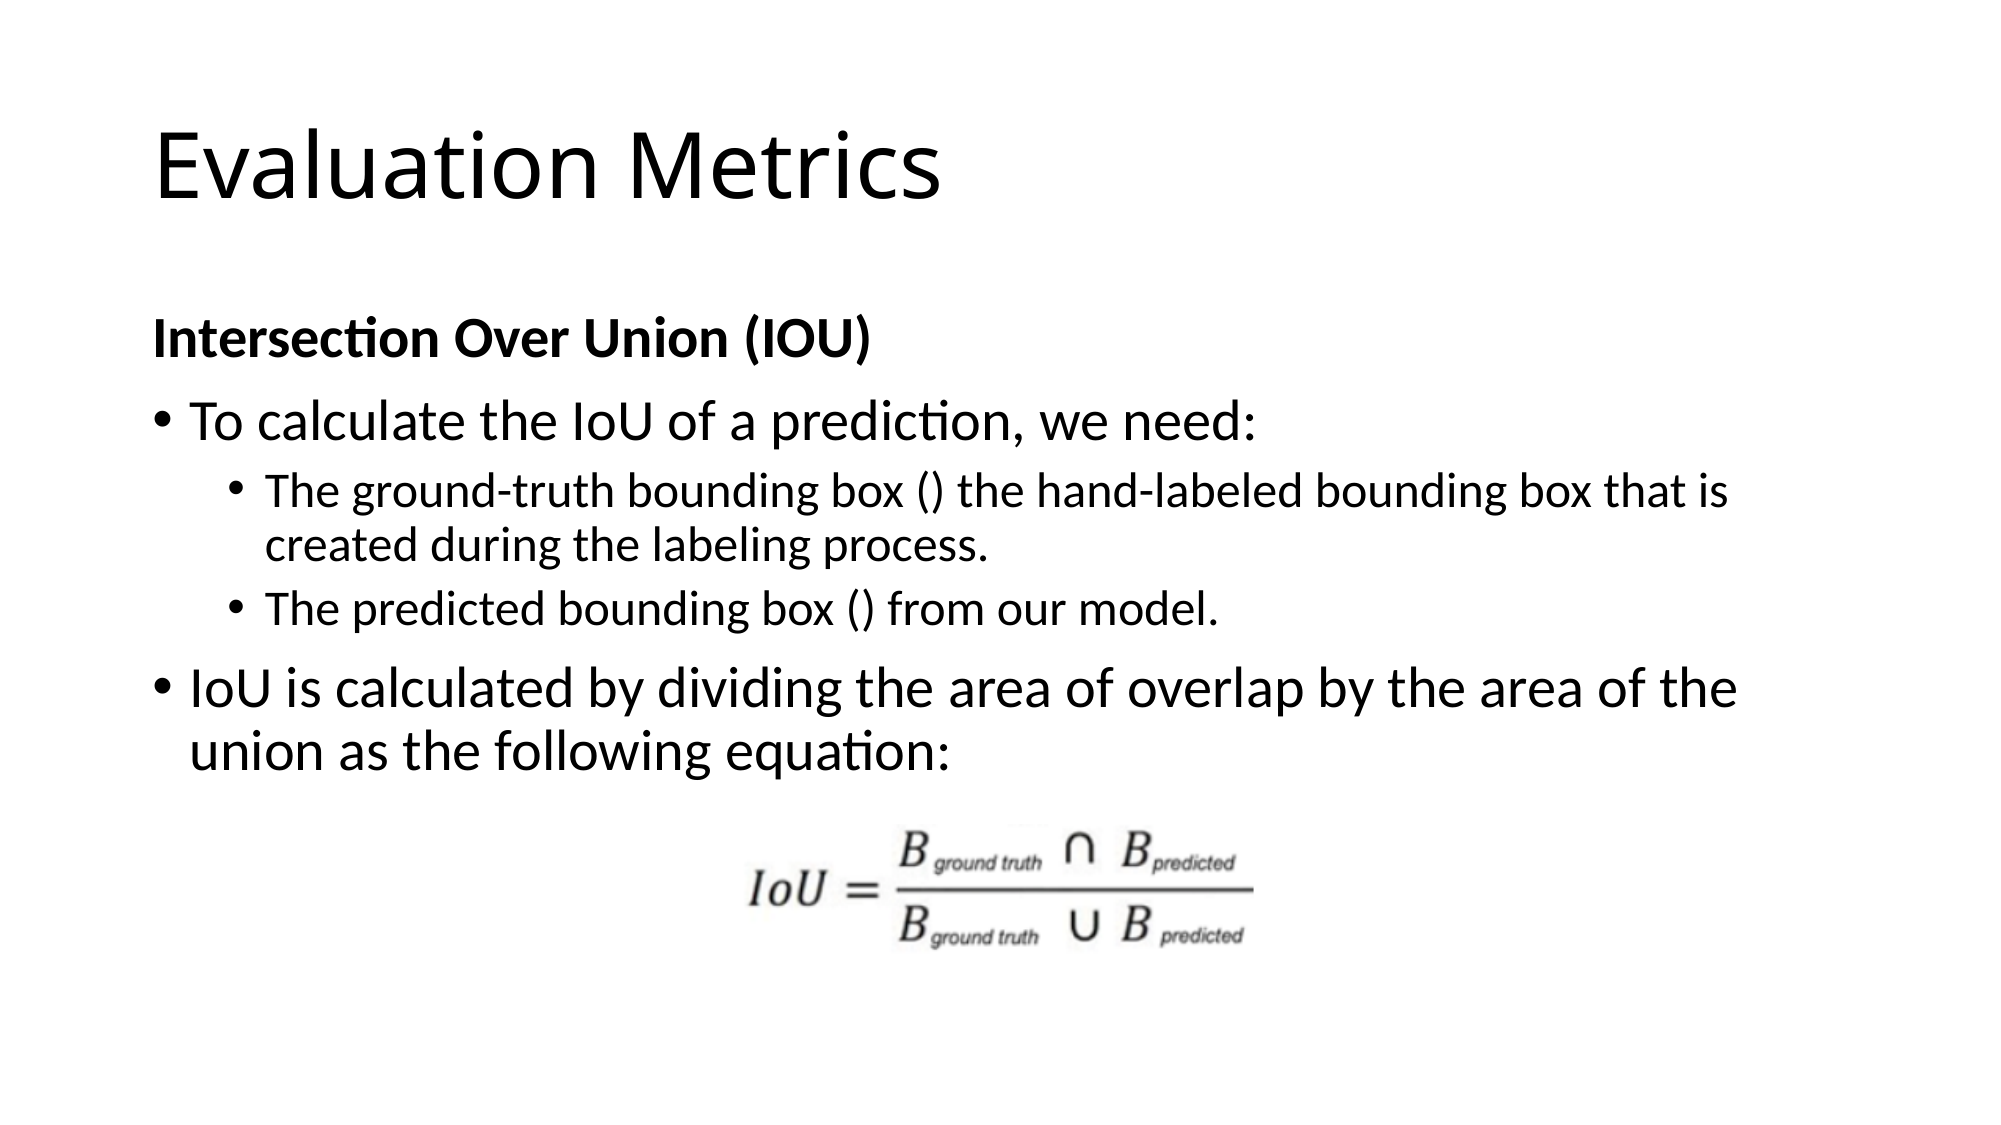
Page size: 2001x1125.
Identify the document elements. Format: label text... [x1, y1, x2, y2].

picture [743, 824, 1257, 958]
title Evaluation Metrics [137, 59, 1863, 278]
